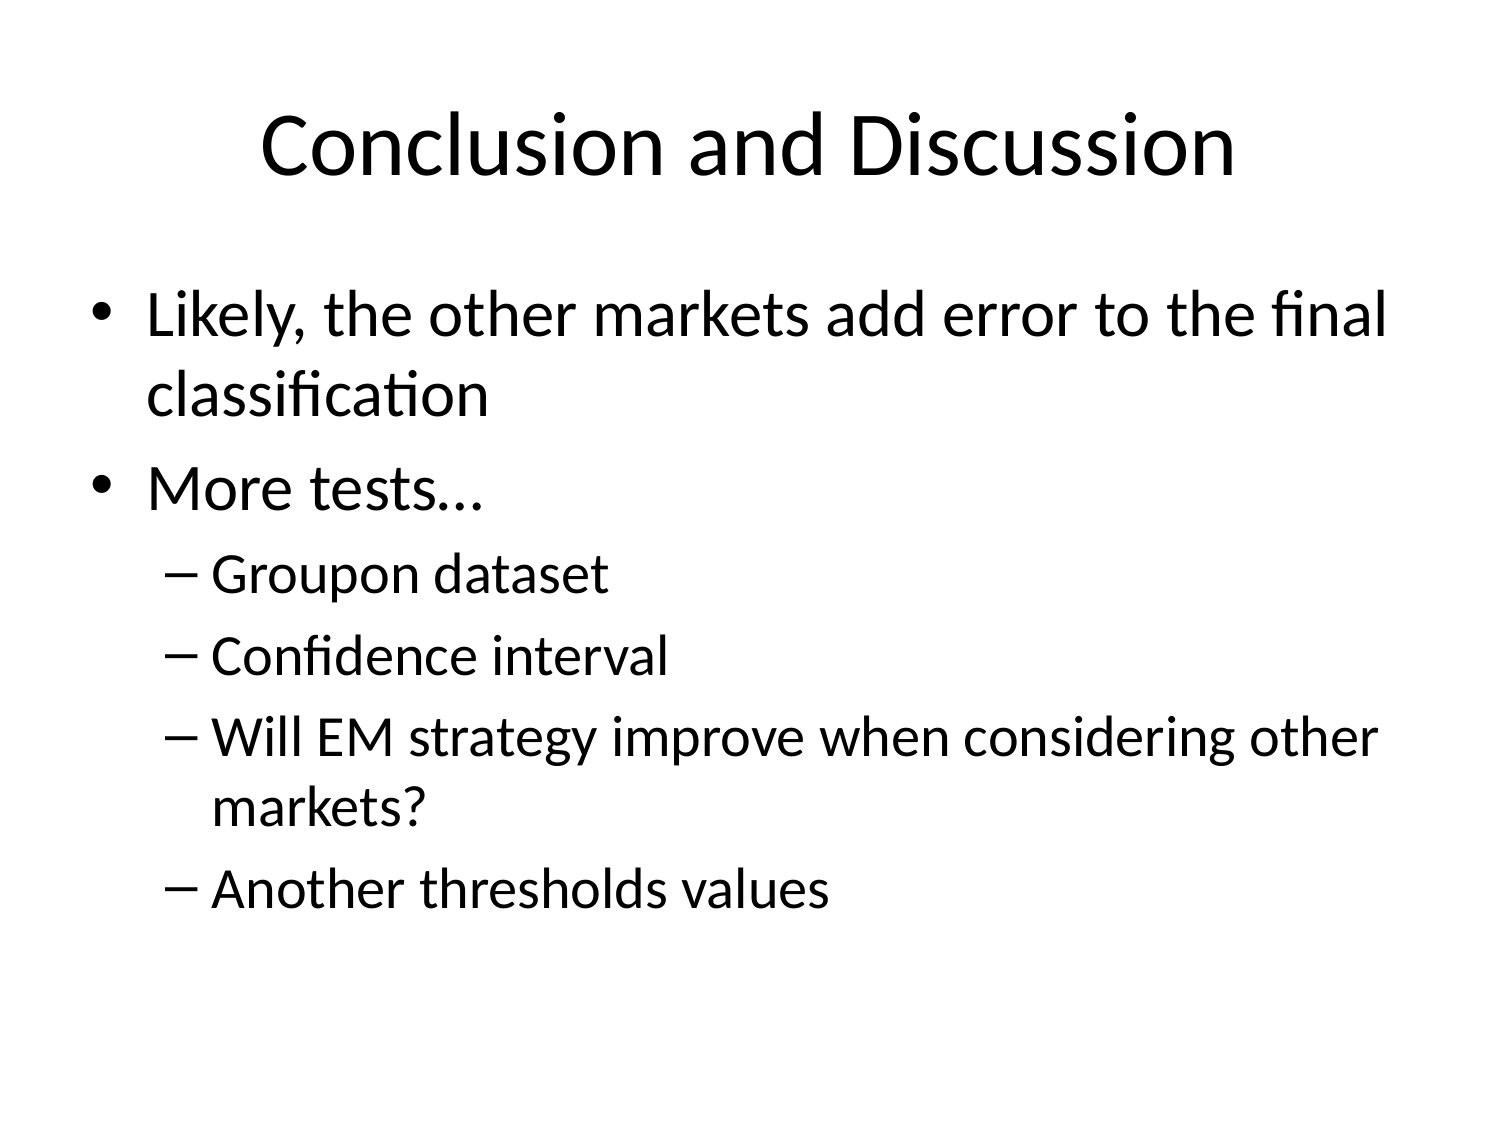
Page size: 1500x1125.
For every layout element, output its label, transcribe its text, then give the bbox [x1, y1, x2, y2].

title Conclusion and Discussion [75, 45, 1425, 233]
list Likely, the other markets add error to the final classification More tests… Groupon dataset Confidence interval Will EM strategy improve when considering other markets? Another thresholds values [75, 262, 1425, 1005]
